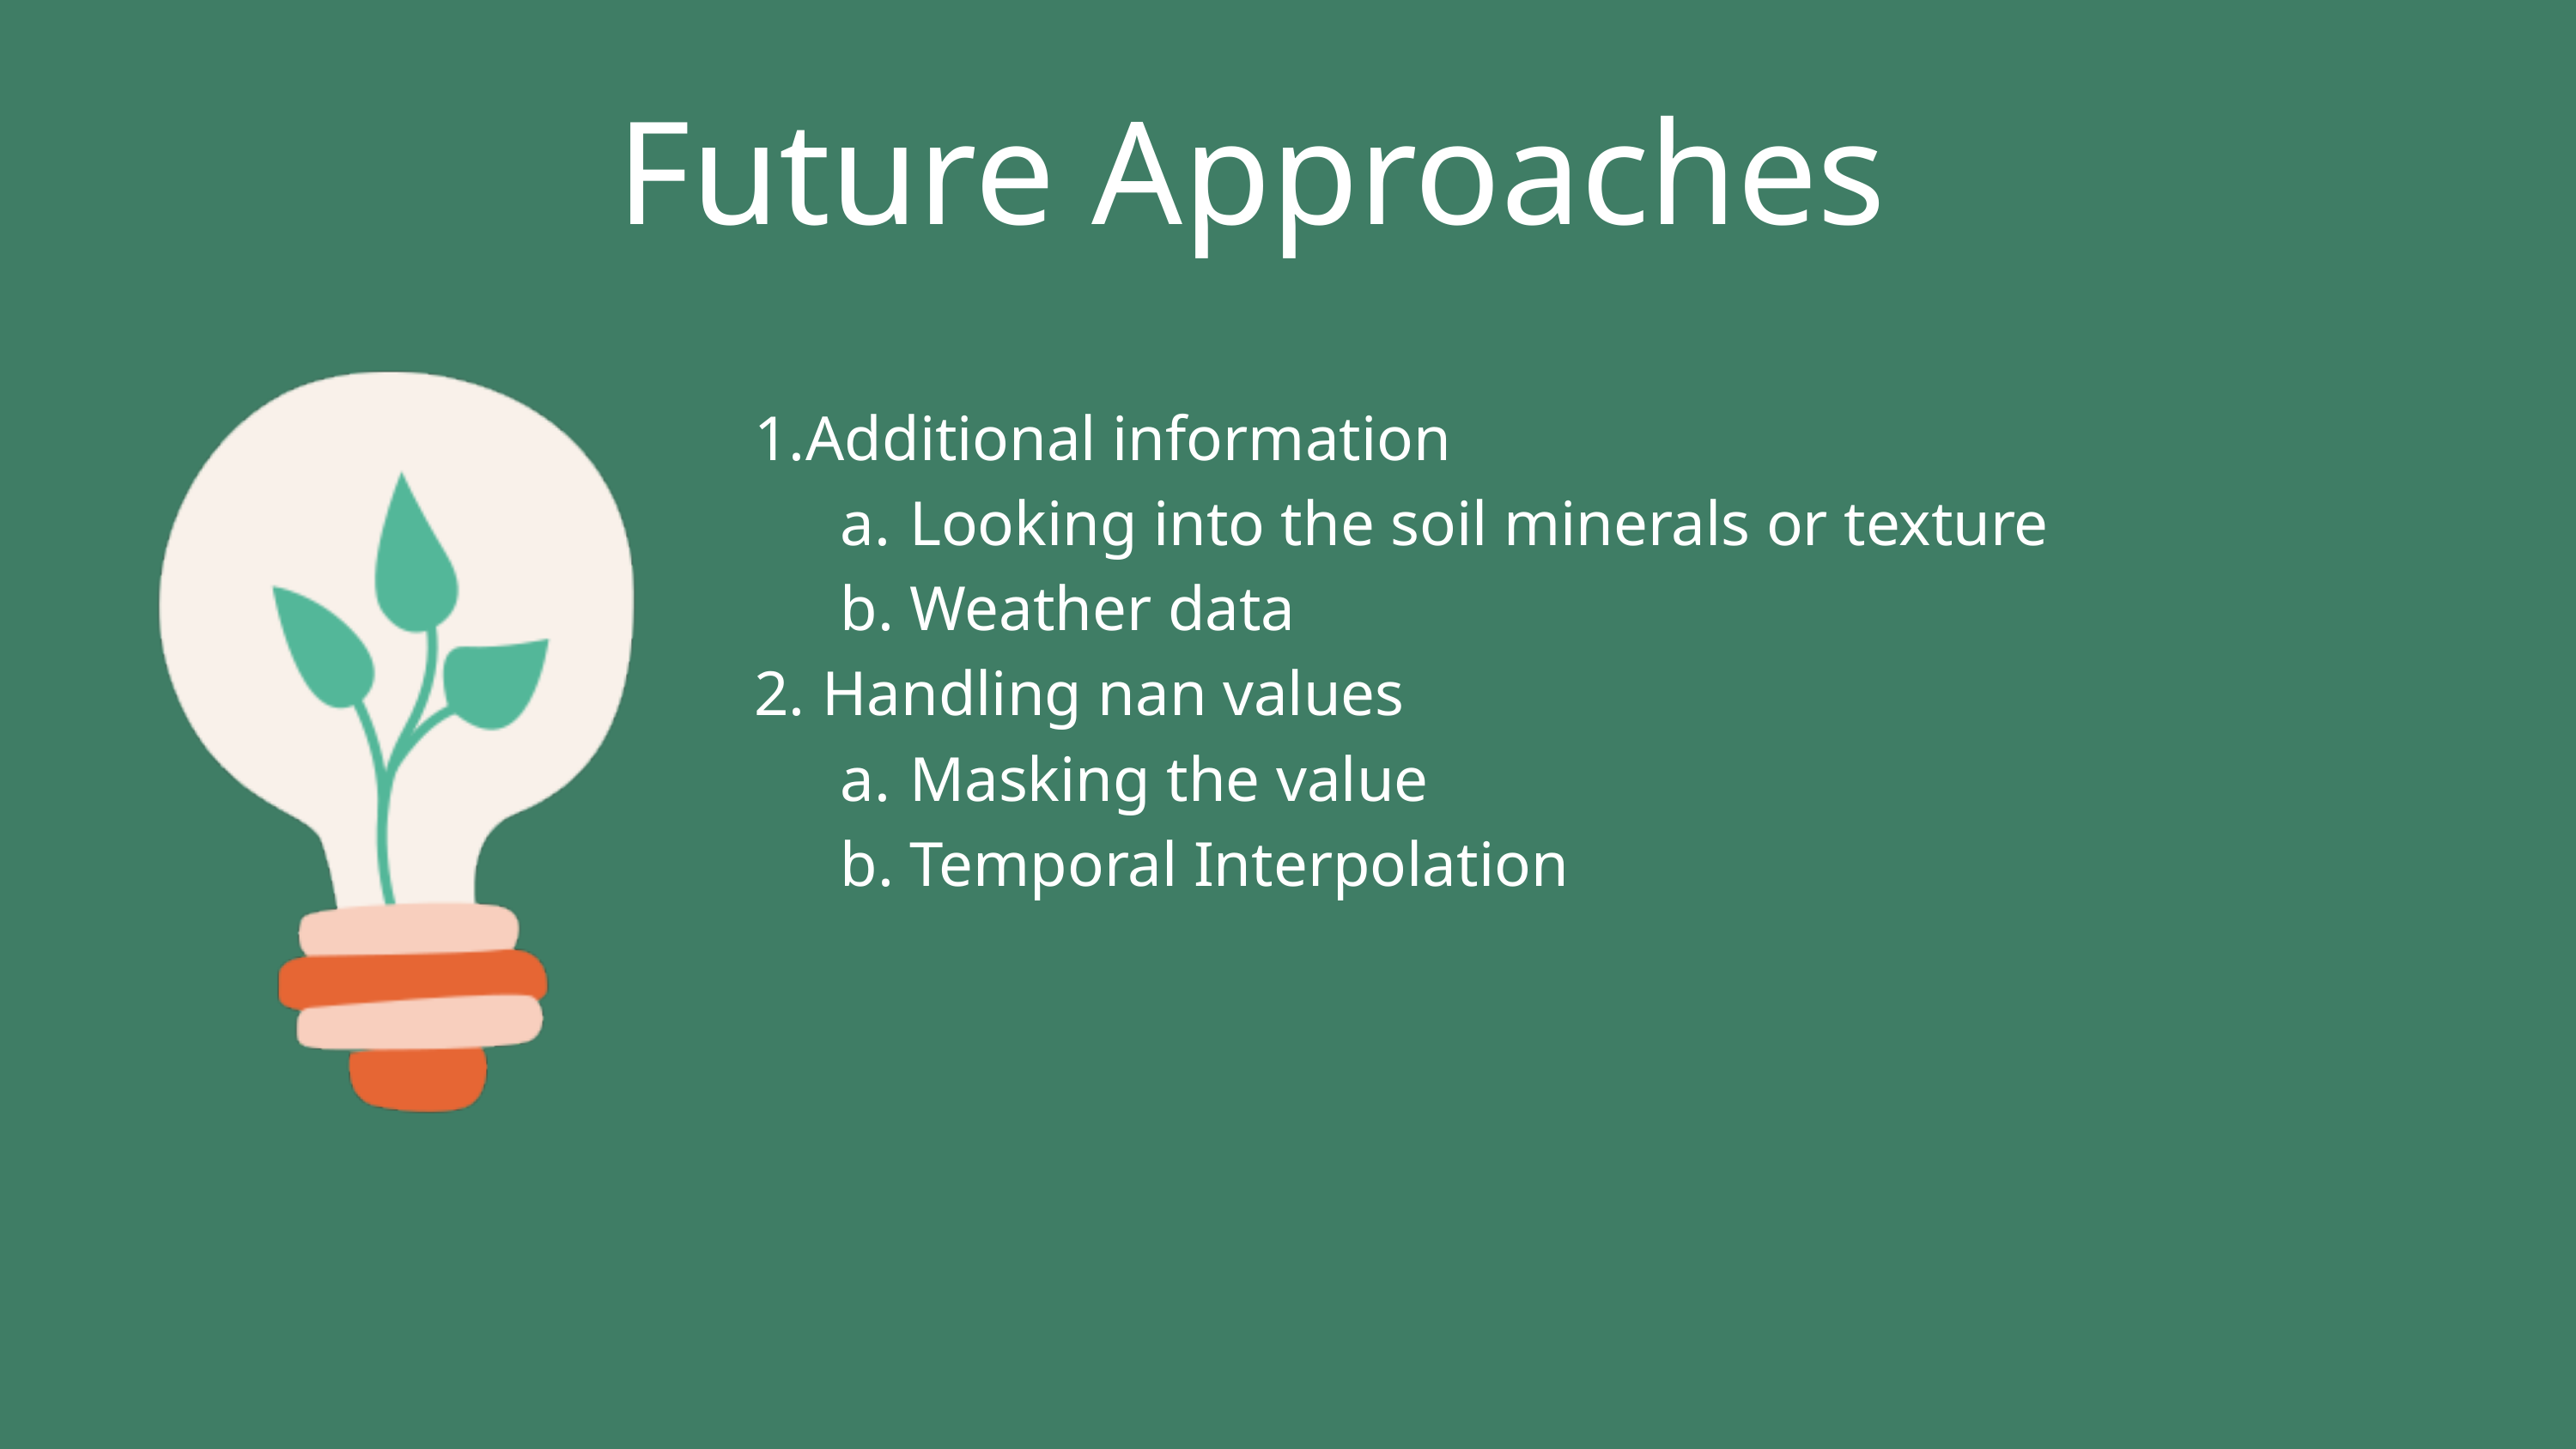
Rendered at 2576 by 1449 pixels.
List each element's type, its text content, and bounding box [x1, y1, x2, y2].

text_box Future Approaches [408, 77, 2095, 253]
text_box Additional information Looking into the soil minerals or texture Weather data Handling nan values Masking the value Temporal Interpolation [702, 387, 2391, 899]
text_box [129, 347, 638, 1116]
